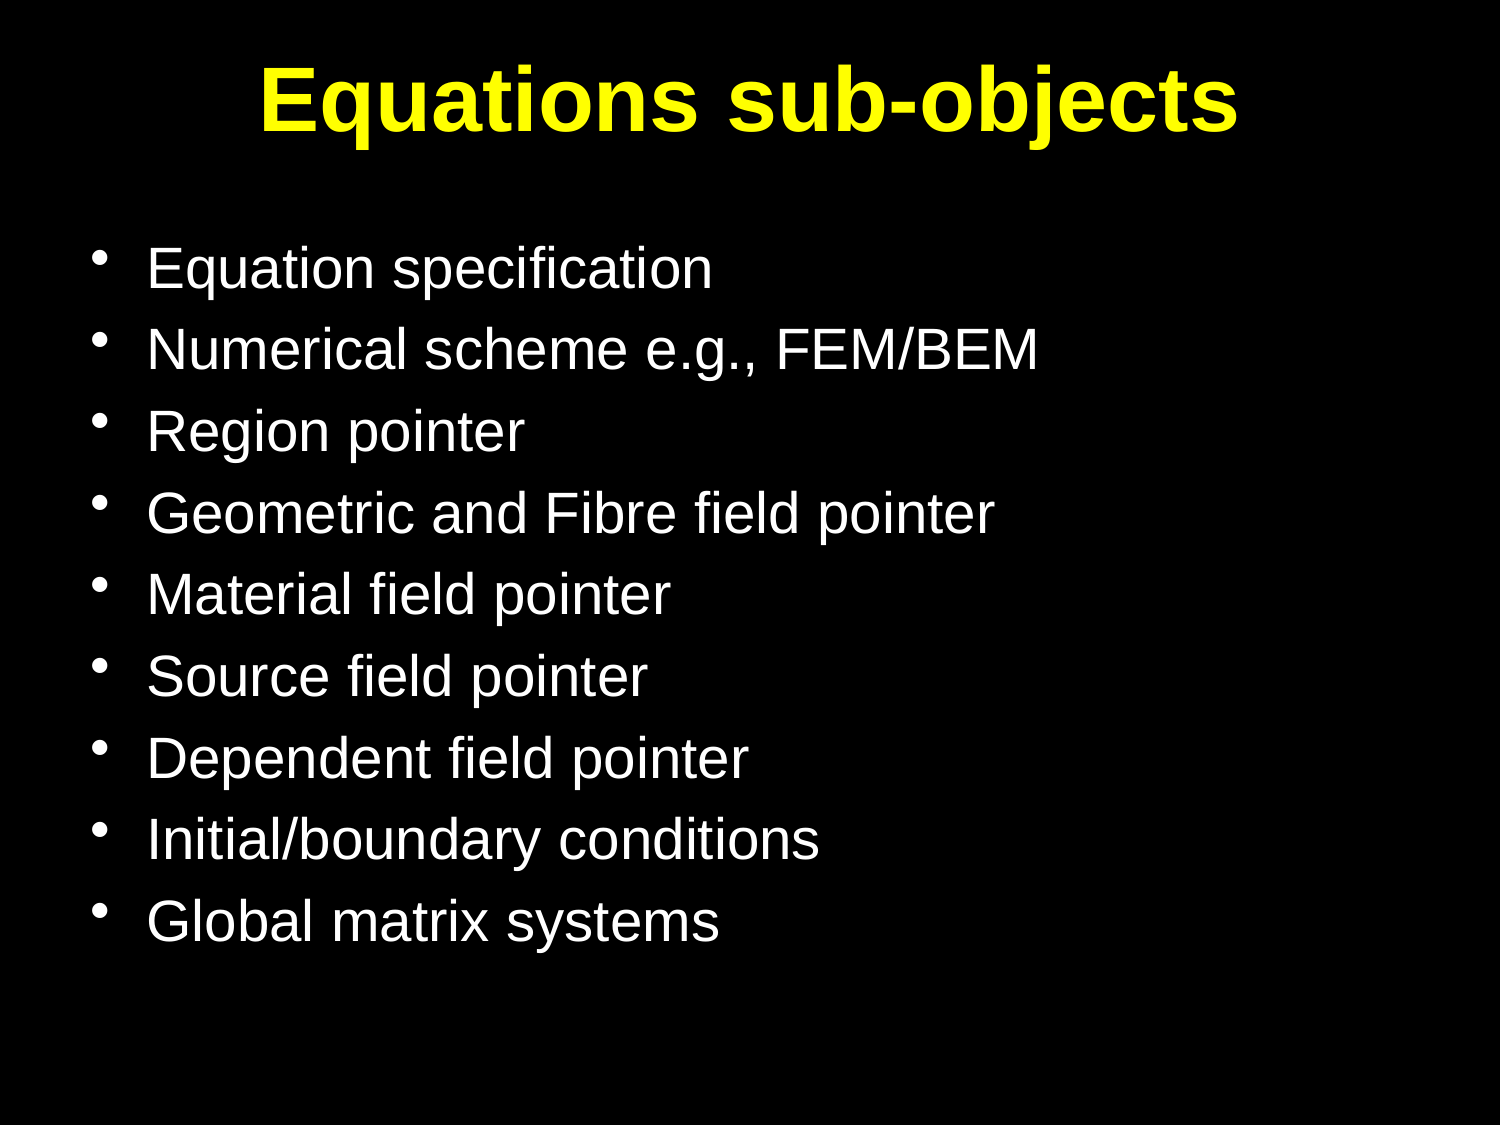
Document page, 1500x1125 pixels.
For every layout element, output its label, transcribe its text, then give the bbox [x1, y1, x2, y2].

list Equation specification Numerical scheme e.g., FEM/BEM Region pointer Geometric and Fibre field pointer Material field pointer Source field pointer Dependent field pointer Initial/boundary conditions Global matrix systems [74, 221, 1426, 1071]
title Equations sub-objects [74, 0, 1426, 189]
